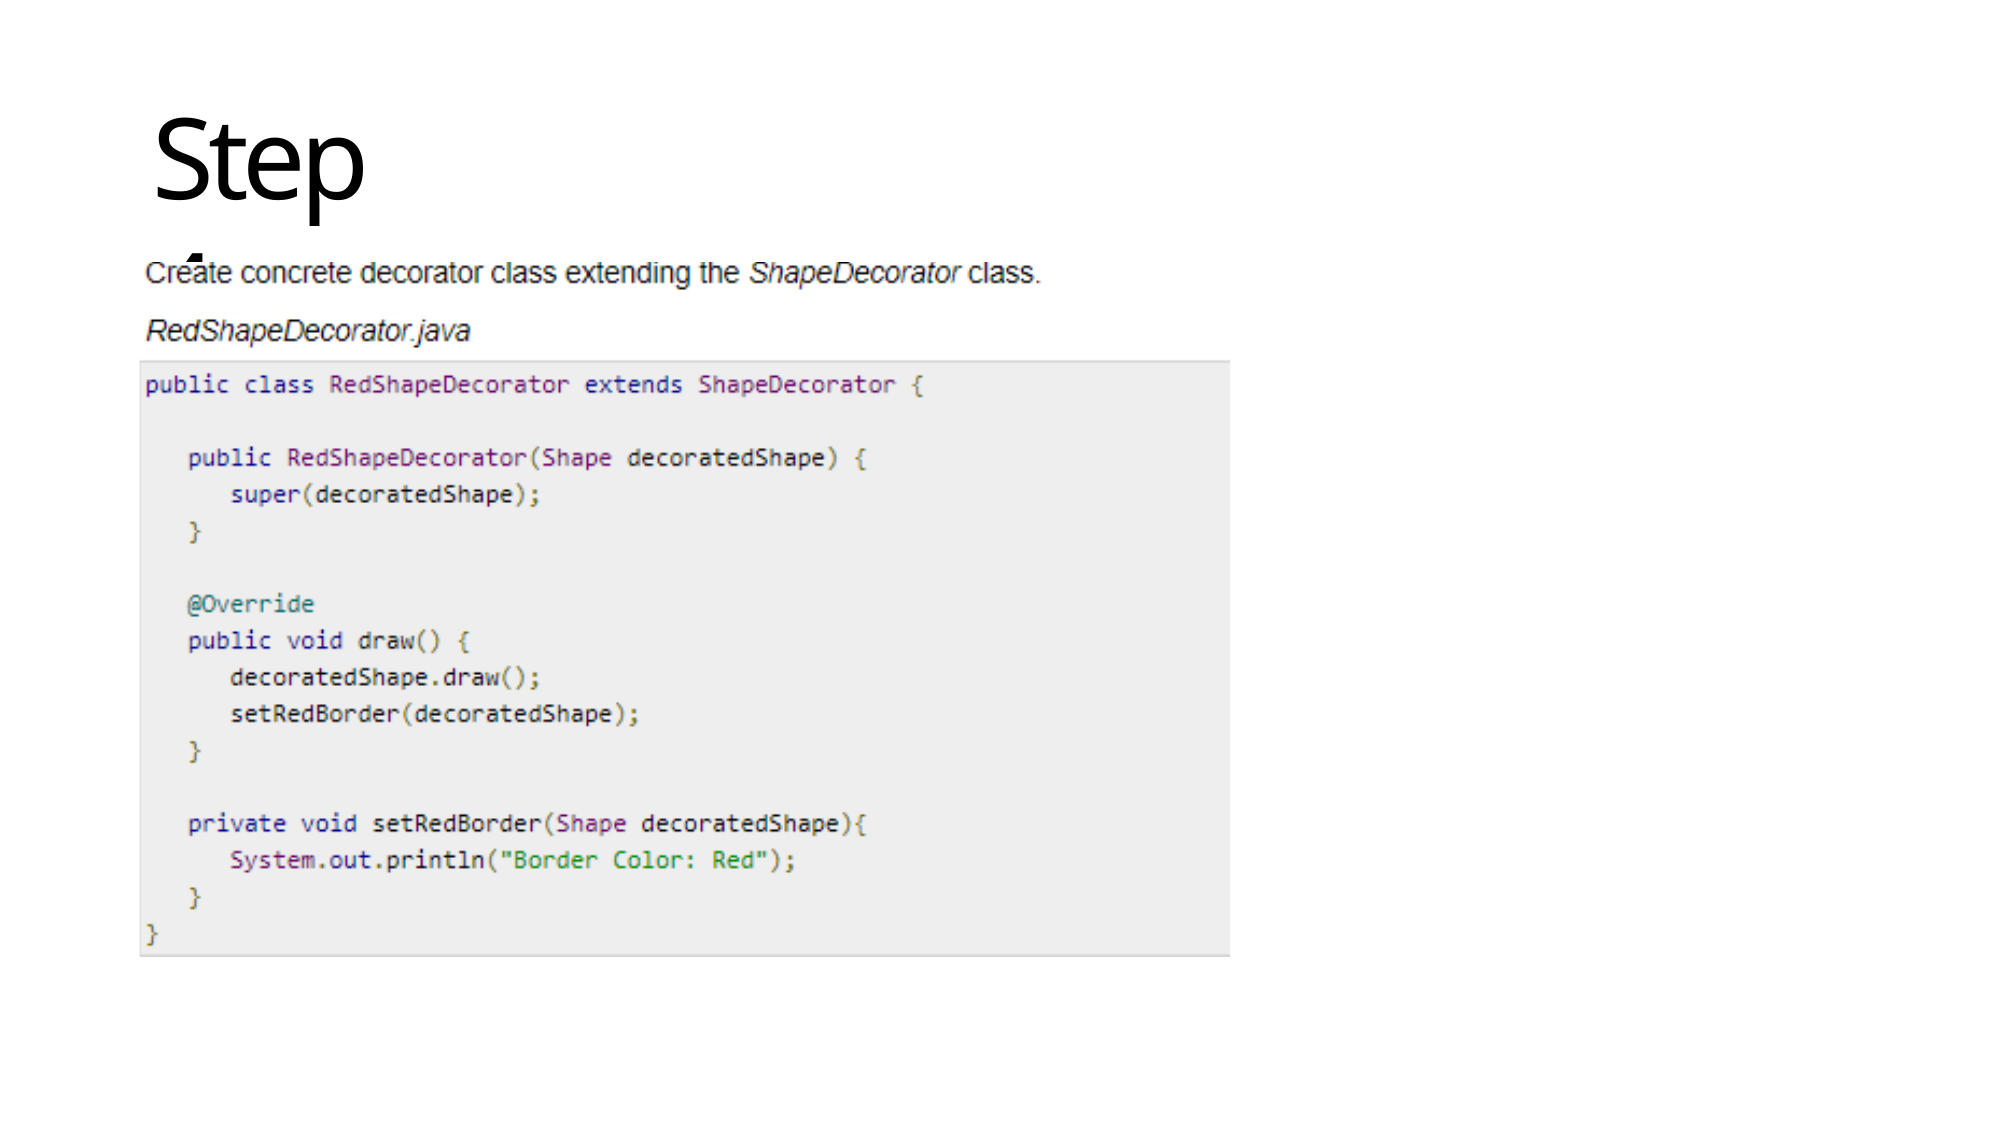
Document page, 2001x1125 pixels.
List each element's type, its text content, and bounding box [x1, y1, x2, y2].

title Step 4 [150, 85, 434, 262]
text_box [139, 262, 1231, 957]
